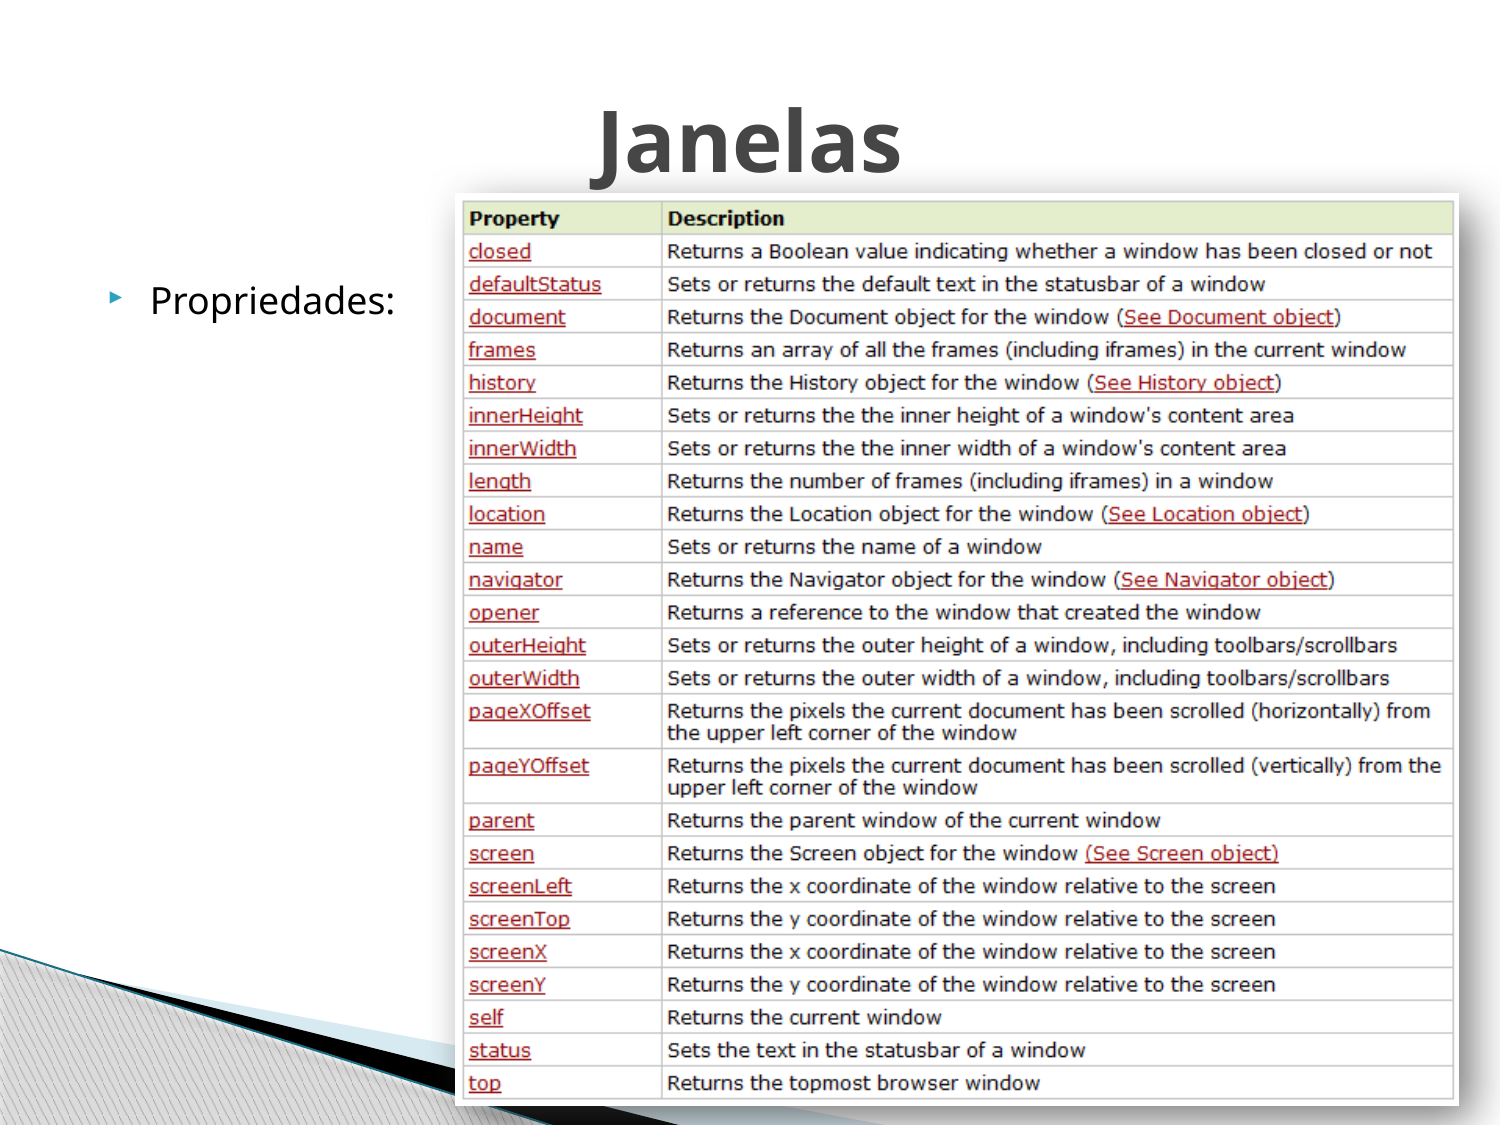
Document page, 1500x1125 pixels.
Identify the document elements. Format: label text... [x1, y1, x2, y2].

list Propriedades: [75, 243, 437, 941]
title Janelas [75, 45, 1425, 233]
picture [455, 193, 1459, 1107]
